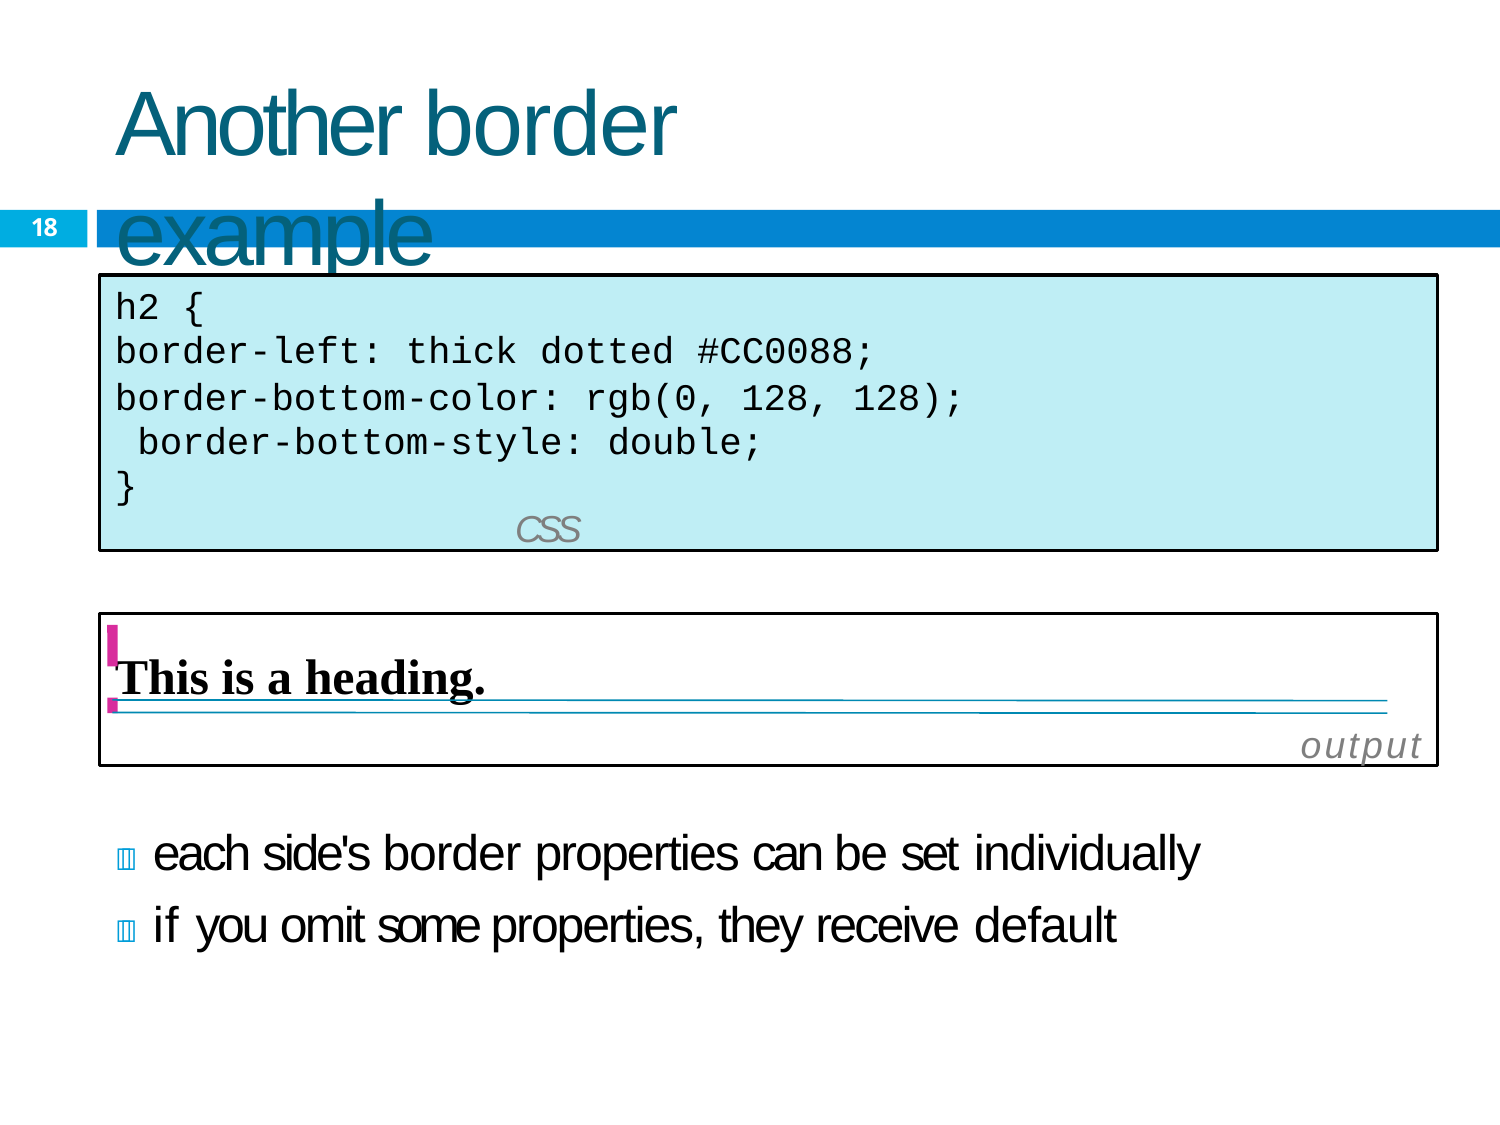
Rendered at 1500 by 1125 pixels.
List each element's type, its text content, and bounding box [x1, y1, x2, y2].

text_box h2 { border-left: thick dotted #CC0088; border-bottom-color: rgb(0, 128, 128); border-bottom-style: double; } CSS [99, 274, 1438, 551]
text_box 18 [28, 208, 60, 241]
text_box This is a heading. output [99, 613, 1438, 766]
title Another border example [113, 61, 1022, 274]
text_box  each side's border properties can be set individually  if you omit some properties, they receive default [112, 804, 1216, 953]
